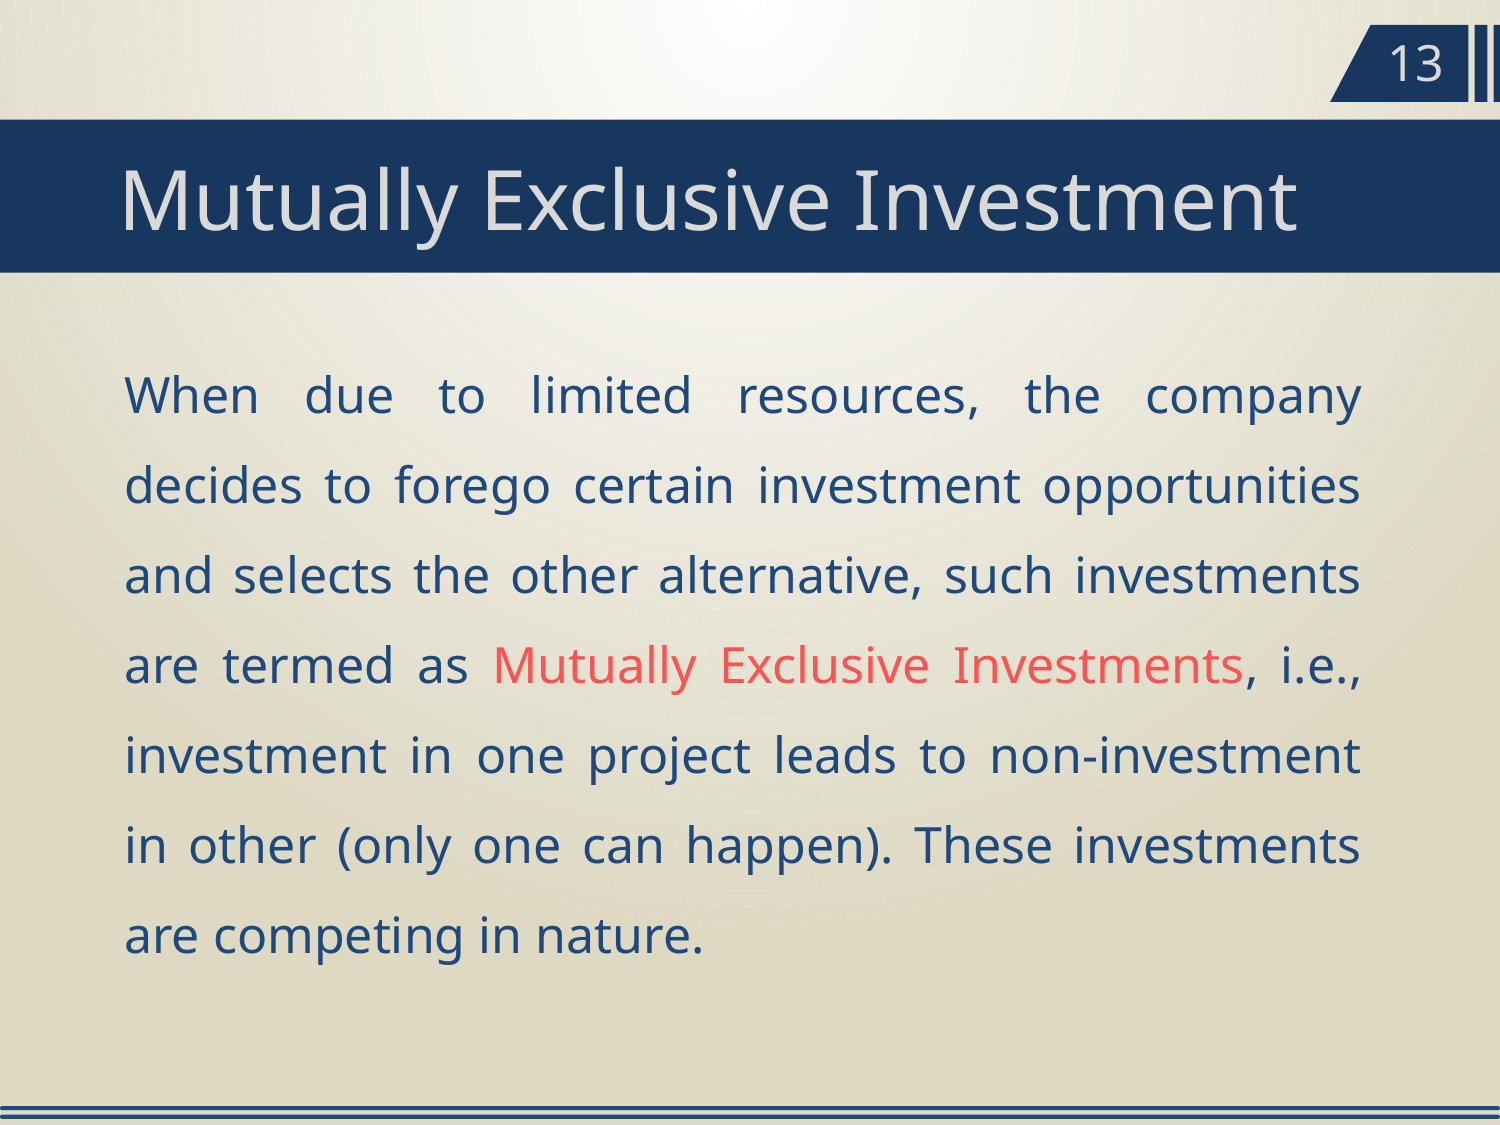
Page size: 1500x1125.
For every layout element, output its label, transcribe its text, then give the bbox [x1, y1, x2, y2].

text_box When due to limited resources, the company decides to forego certain investment opportunities and selects the other alternative, such investments are termed as Mutually Exclusive Investments, i.e., investment in one project leads to non-investment in other (only one can happen). These investments are competing in nature. [109, 326, 1378, 972]
text_box Mutually Exclusive Investment [103, 139, 1427, 255]
text_box 13 [1372, 24, 1473, 99]
